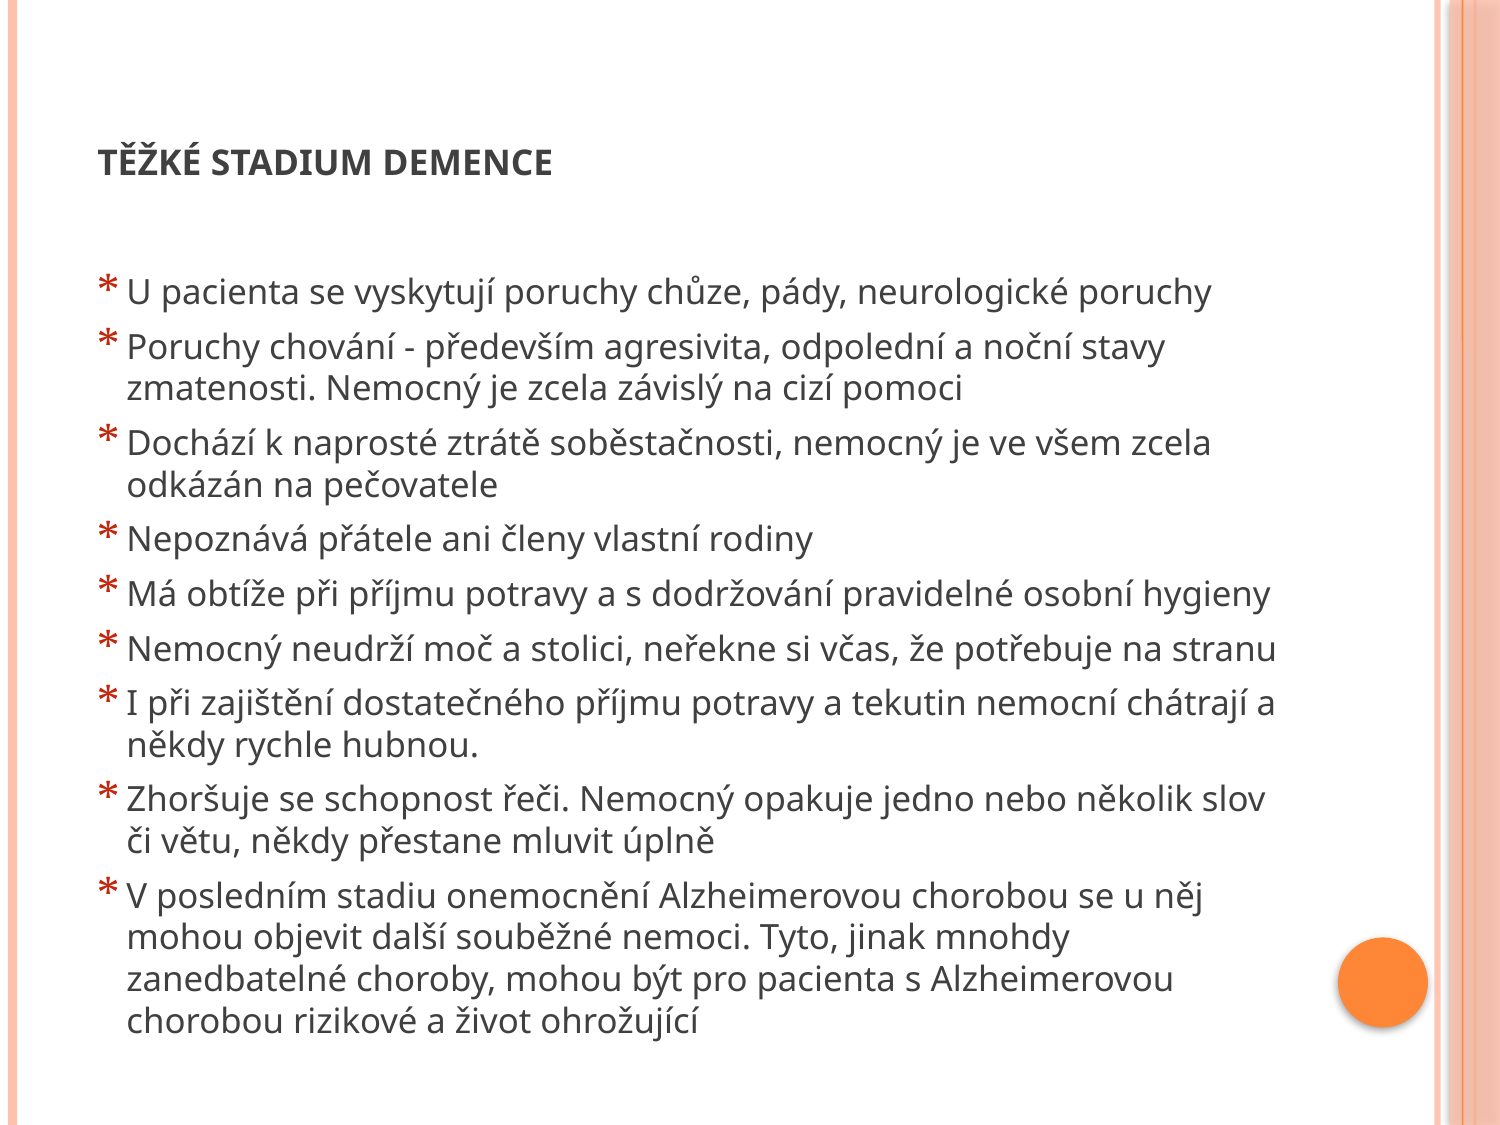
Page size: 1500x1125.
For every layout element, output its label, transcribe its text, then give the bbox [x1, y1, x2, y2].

list U pacienta se vyskytují poruchy chůze, pády, neurologické poruchy Poruchy chování - především agresivita, odpolední a noční stavy zmatenosti. Nemocný je zcela závislý na cizí pomoci Dochází k naprosté ztrátě soběstačnosti, nemocný je ve všem zcela odkázán na pečovatele Nepoznává přátele ani členy vlastní rodiny Má obtíže při příjmu potravy a s dodržování pravidelné osobní hygieny Nemocný neudrží moč a stolici, neřekne si včas, že potřebuje na stranu I při zajištění dostatečného příjmu potravy a tekutin nemocní chátrají a někdy rychle hubnou. Zhoršuje se schopnost řeči. Nemocný opakuje jedno nebo několik slov či větu, někdy přestane mluvit úplně V posledním stadiu onemocnění Alzheimerovou chorobou se u něj mohou objevit další souběžné nemoci. Tyto, jinak mnohdy zanedbatelné choroby, mohou být pro pacienta s Alzheimerovou chorobou rizikové a život ohrožující [75, 262, 1300, 1062]
title TĚŽKÉ STADIUM DEMENCE [75, 45, 1300, 233]
